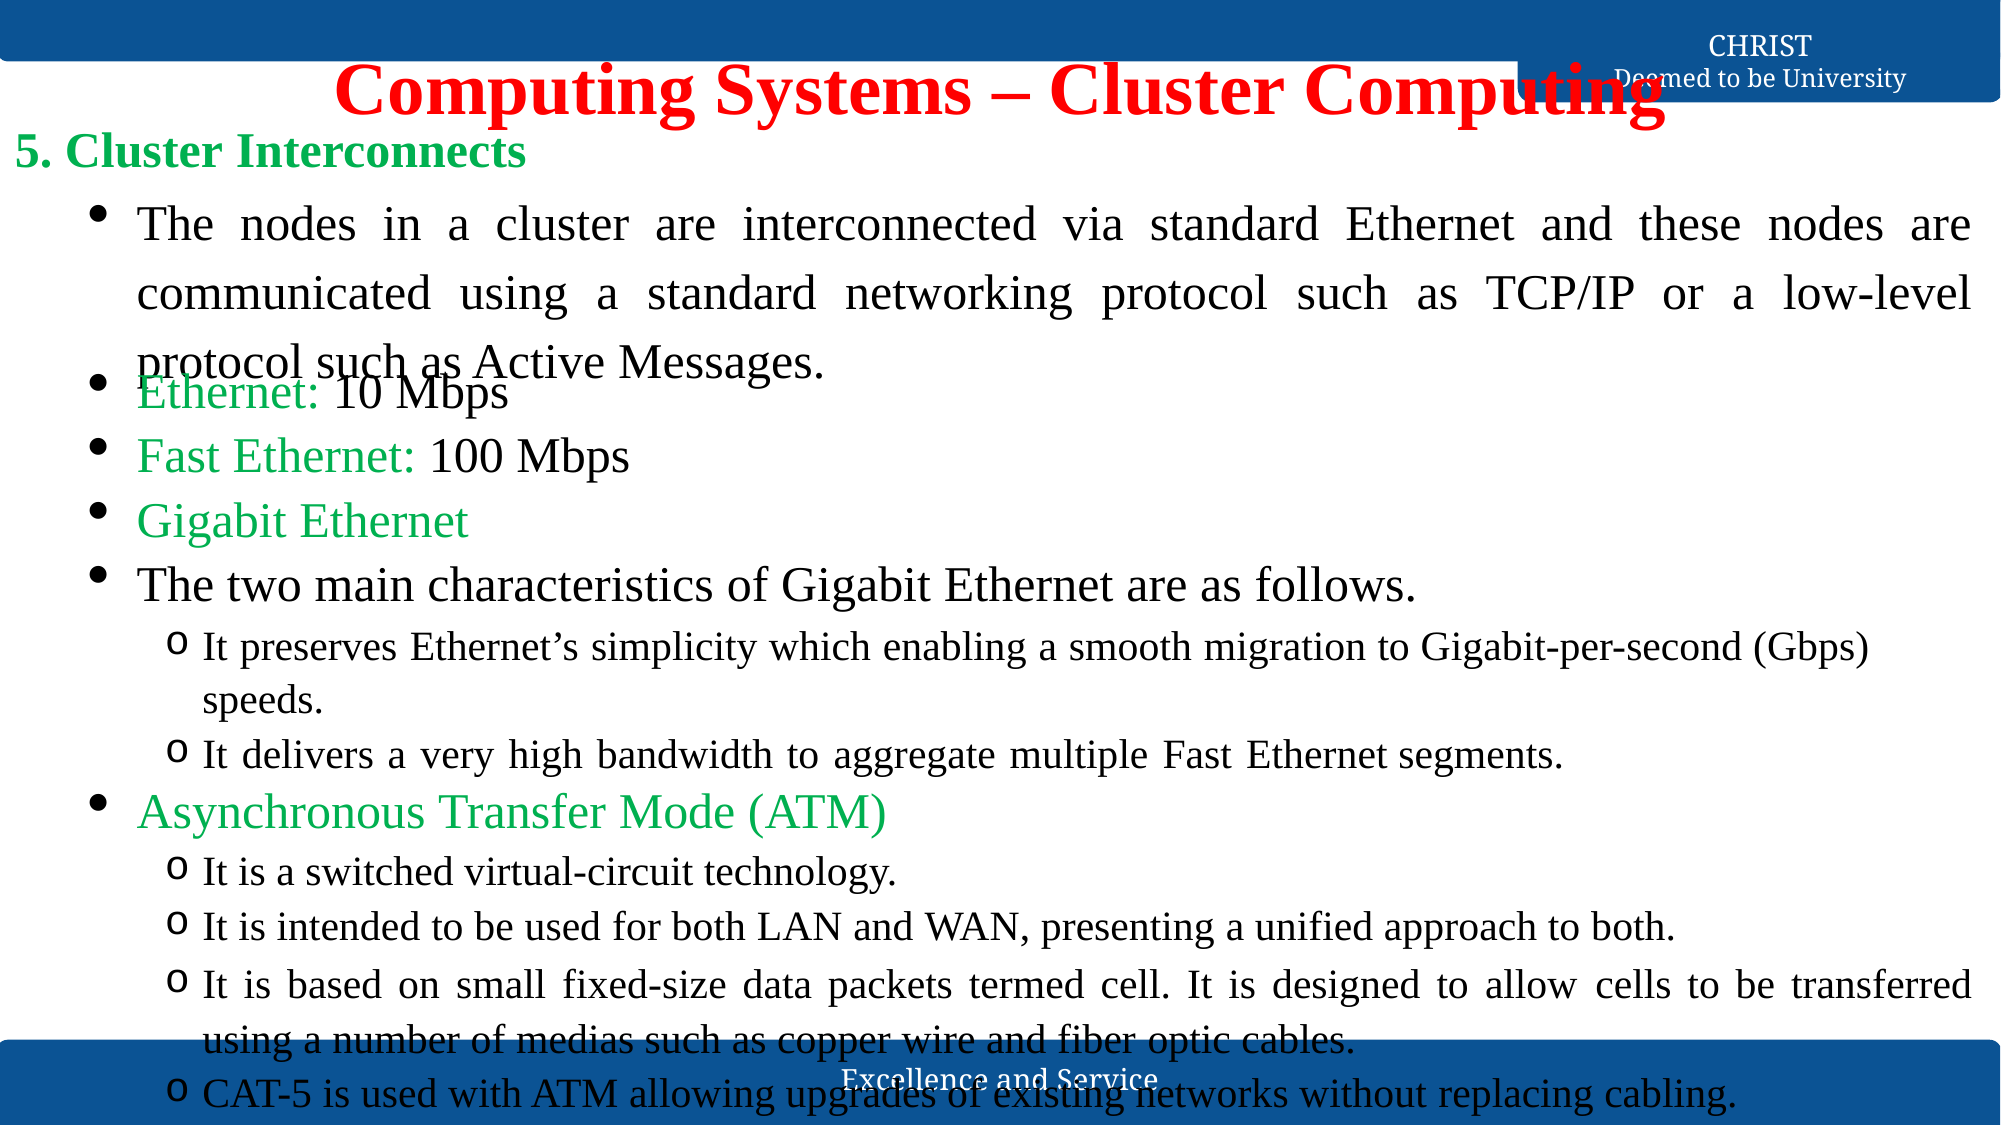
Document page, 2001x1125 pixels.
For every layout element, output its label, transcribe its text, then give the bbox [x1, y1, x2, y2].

text_box Computing Systems – Cluster Computing [68, 0, 1932, 177]
text_box 5. Cluster Interconnects The nodes in a cluster are interconnected via standard Ethernet and these nodes are communicated using a standard networking protocol such as TCP/IP or a low-level protocol such as Active Messages. Ethernet: 10 Mbps Fast Ethernet: 100 Mbps Gigabit Ethernet The two main characteristics of Gigabit Ethernet are as follows. It preserves Ethernet’s simplicity which enabling a smooth migration to Gigabit-per-second (Gbps) speeds. It delivers a very high bandwidth to aggregate multiple Fast Ethernet segments. Asynchronous Transfer Mode (ATM) It is a switched virtual-circuit technology. It is intended to be used for both LAN and WAN, presenting a unified approach to both. It is based on small fixed-size data packets termed cell. It is designed to allow cells to be transferred using a number of medias such as copper wire and fiber optic cables. CAT-5 is used with ATM allowing upgrades of existing networks without replacing cabling. [0, 109, 2000, 1124]
